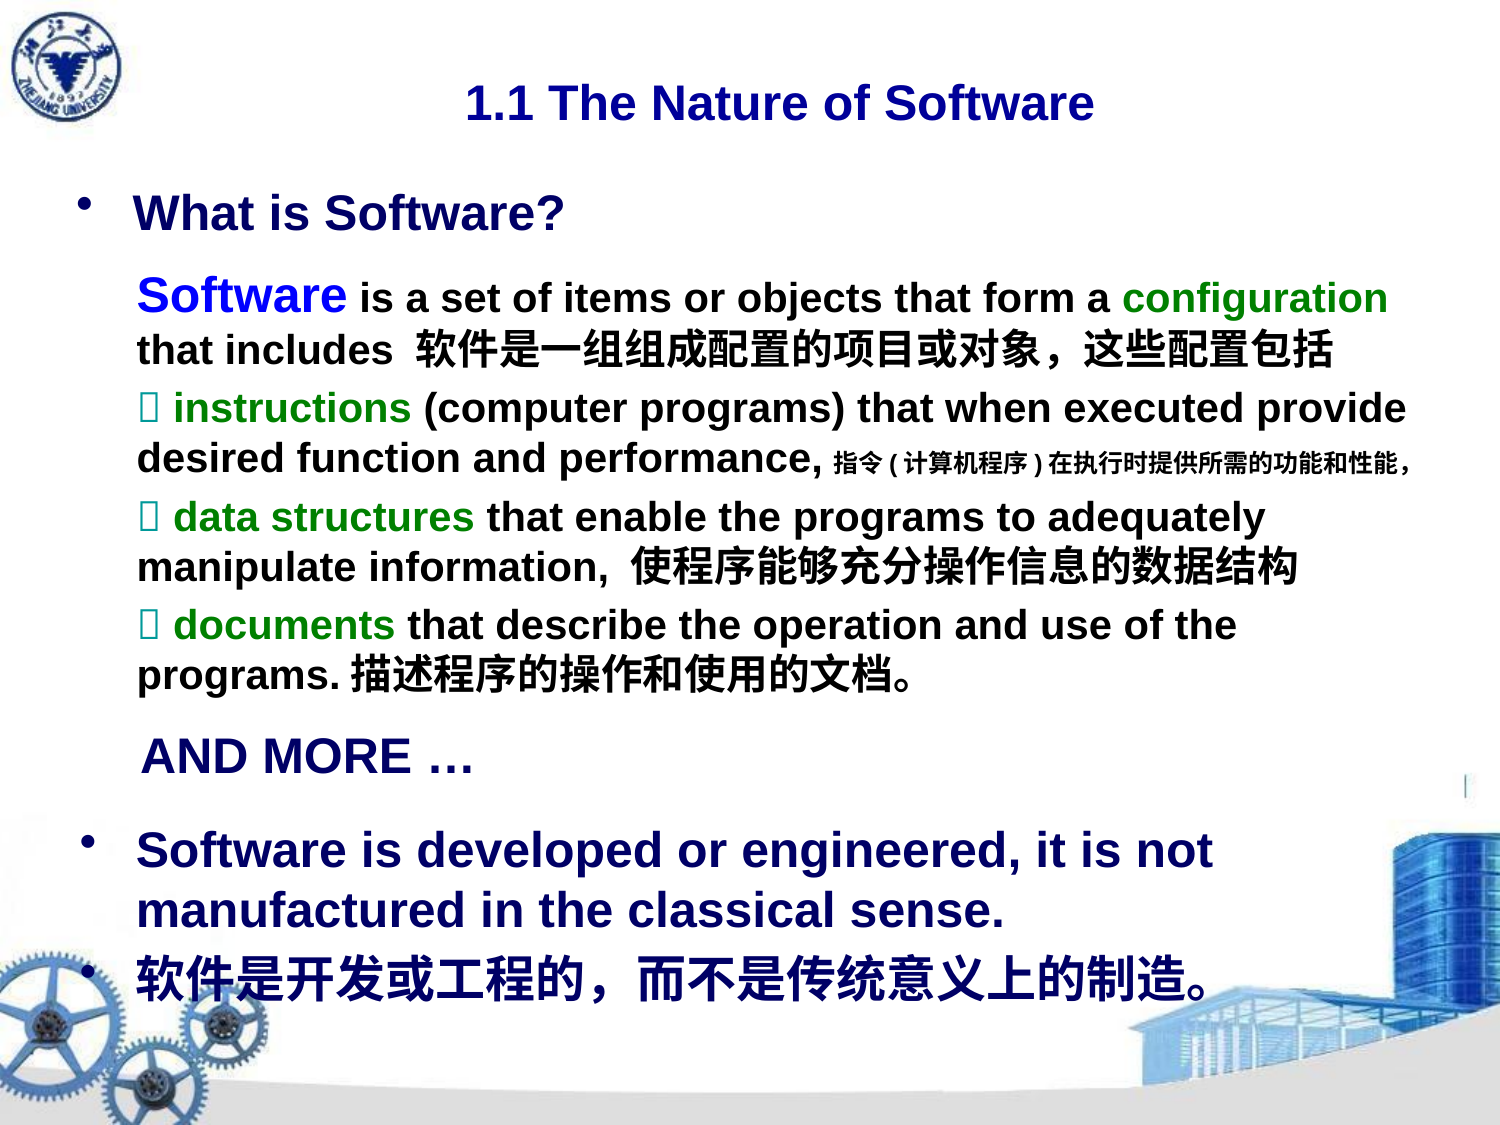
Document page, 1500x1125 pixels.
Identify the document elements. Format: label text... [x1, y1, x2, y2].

text_box Software is developed or engineered, it is not manufactured in the classical sense. 软件是开发或工程的，而不是传统意义上的制造。 [64, 810, 1415, 1000]
list What is Software? [61, 172, 1412, 280]
picture [0, 0, 1500, 1125]
text_box AND MORE … [125, 715, 526, 791]
text_box Software is a set of items or objects that form a configuration that includes 软件是一组组成配置的项目或对象，这些配置包括  instructions (computer programs) that when executed provide desired function and performance,指令(计算机程序)在执行时提供所需的功能和性能，  data structures that enable the programs to adequately manipulate information, 使程序能够充分操作信息的数据结构  documents that describe the operation and use of the programs.描述程序的操作和使用的文档。 [121, 255, 1447, 706]
title 1.1 The Nature of Software [135, 30, 1426, 171]
